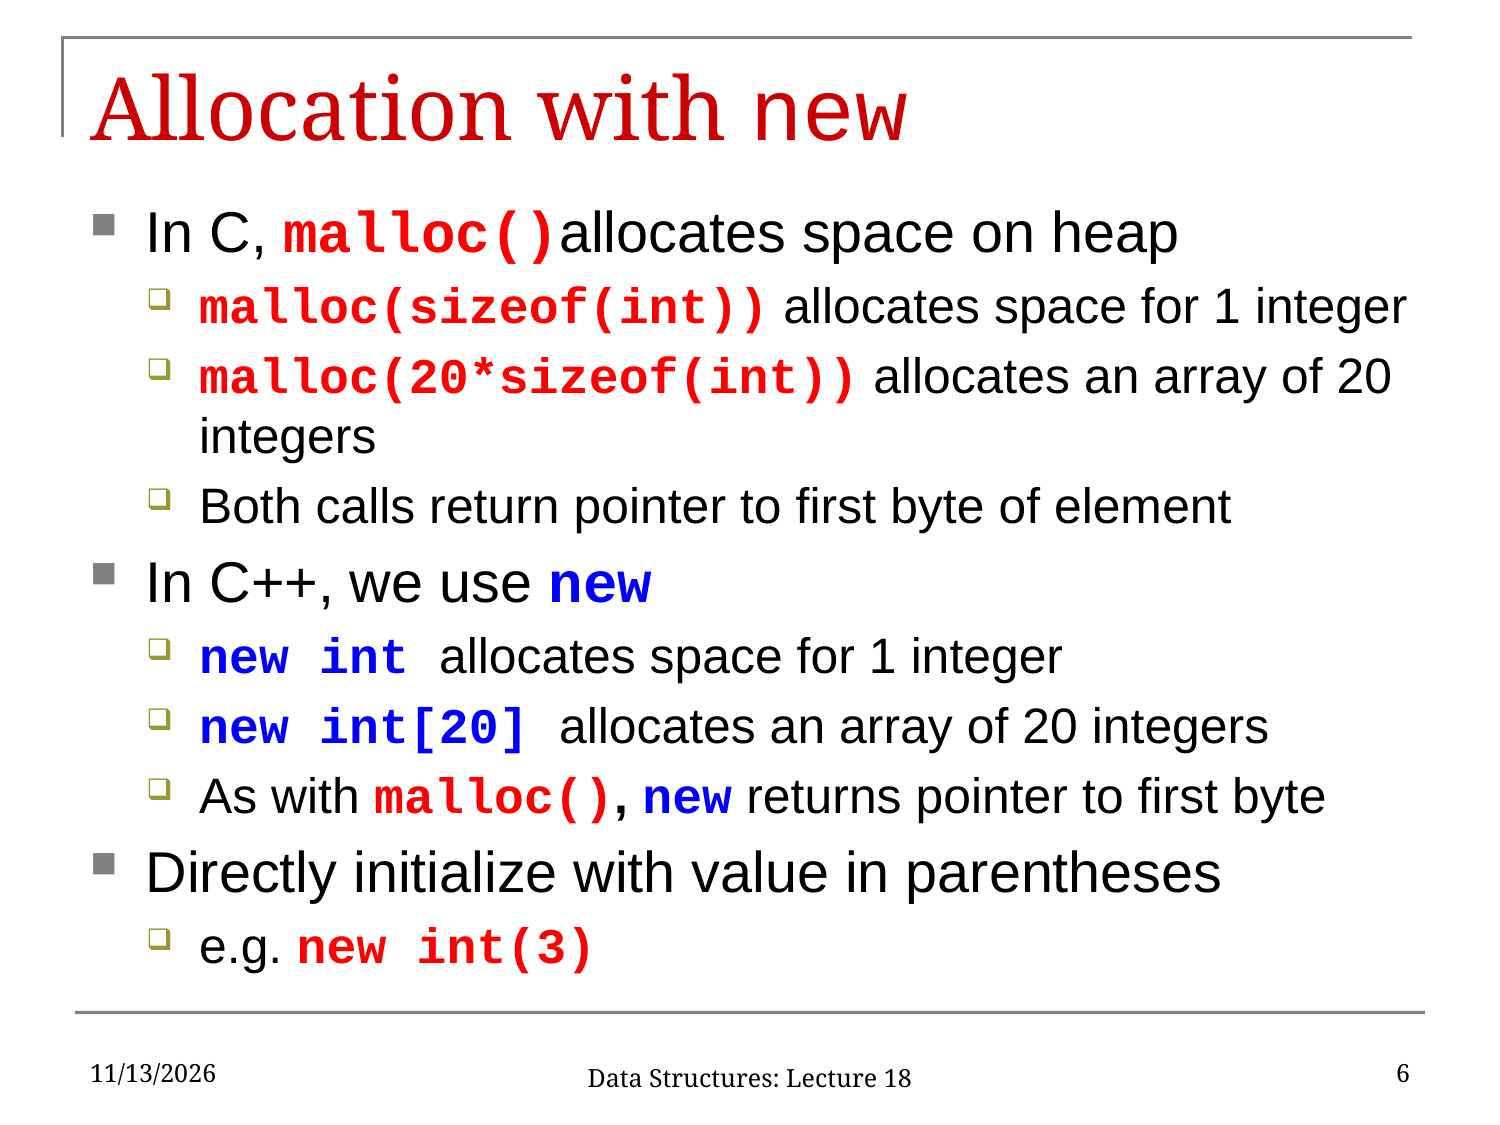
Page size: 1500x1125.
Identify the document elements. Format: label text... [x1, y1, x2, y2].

slide_number 6 [1074, 1023, 1426, 1100]
title Allocation with new [75, 45, 1425, 163]
footer Data Structures: Lecture 18 [512, 1024, 988, 1101]
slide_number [74, 1023, 426, 1100]
list In C, malloc()allocates space on heap malloc(sizeof(int)) allocates space for 1 integer malloc(20*sizeof(int)) allocates an array of 20 integers Both calls return pointer to first byte of element In C++, we use new new int allocates space for 1 integer new int[20] allocates an array of 20 integers As with malloc(), new returns pointer to first byte Directly initialize with value in parentheses e.g. new int(3) [75, 187, 1425, 1006]
